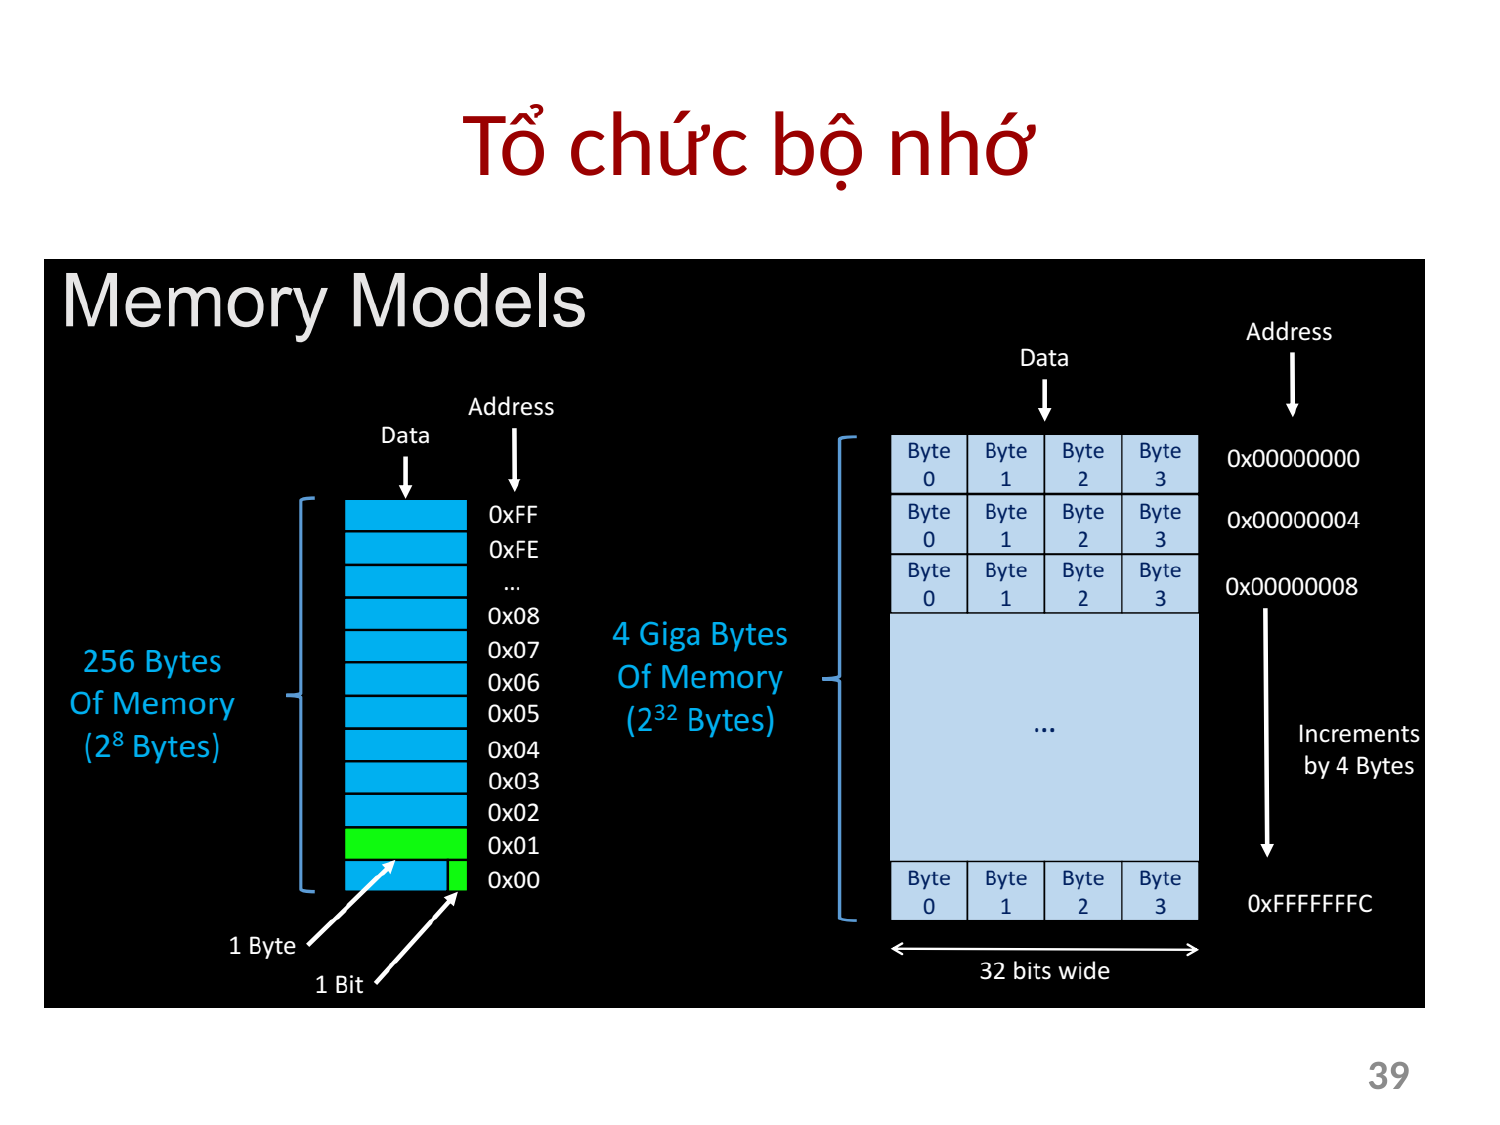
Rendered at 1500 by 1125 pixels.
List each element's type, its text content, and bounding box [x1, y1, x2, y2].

title Tổ chức bộ nhớ [75, 45, 1425, 233]
slide_number 39 [1074, 1042, 1425, 1103]
picture [44, 259, 1426, 1009]
